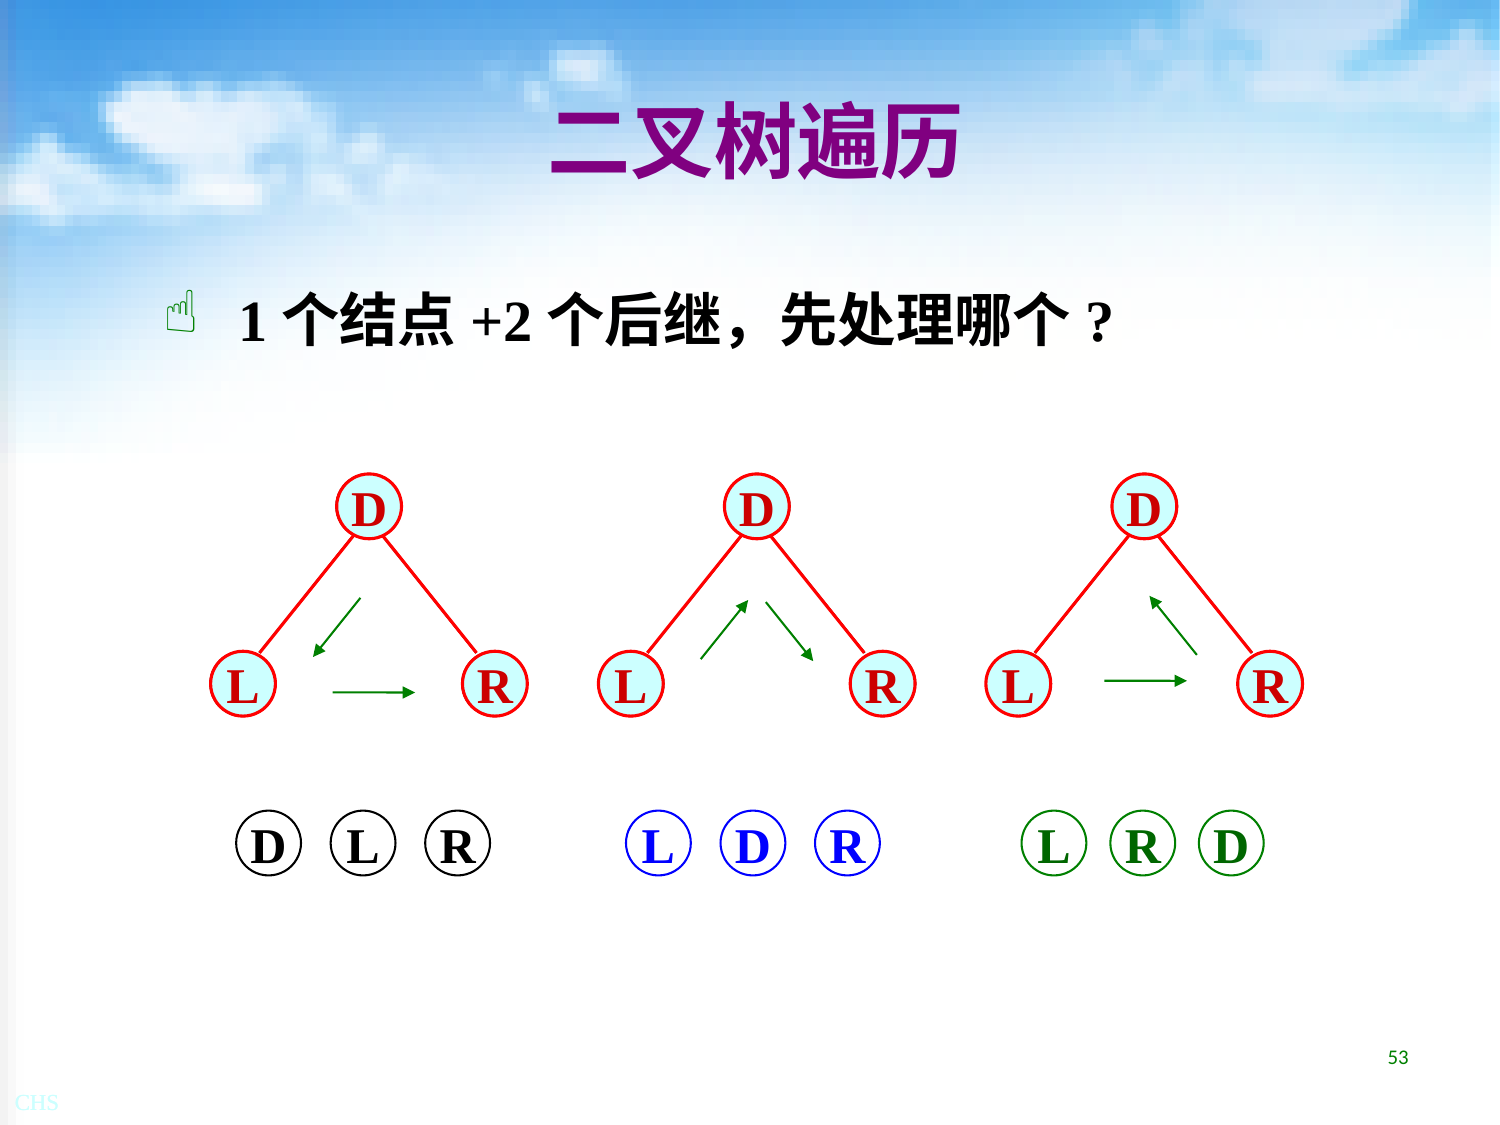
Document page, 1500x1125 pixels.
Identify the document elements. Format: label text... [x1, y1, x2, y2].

text_box R [815, 810, 880, 876]
text_box [1104, 674, 1187, 687]
text_box [1149, 595, 1197, 655]
text_box D [1198, 810, 1264, 876]
list 1个结点+2个后继，先处理哪个? [163, 262, 1348, 1006]
text_box R [425, 810, 491, 876]
text_box L [985, 651, 1051, 717]
text_box L [625, 810, 691, 876]
text_box D [236, 810, 302, 876]
text_box L [598, 651, 664, 717]
text_box [700, 600, 749, 660]
text_box R [850, 651, 916, 717]
slide_number 53 [1366, 1041, 1430, 1071]
text_box D [724, 473, 790, 539]
text_box R [1110, 810, 1176, 876]
text_box R [462, 651, 528, 717]
text_box D [1111, 473, 1177, 539]
text_box [312, 597, 361, 657]
text_box L [210, 651, 276, 717]
text_box R [1237, 651, 1303, 717]
text_box [765, 602, 814, 662]
picture [0, 0, 1500, 1125]
text_box D [720, 810, 786, 876]
title 二叉树遍历 [163, 44, 1348, 233]
text_box L [1021, 810, 1087, 876]
text_box [332, 686, 416, 699]
text_box D [336, 473, 402, 539]
text_box L [330, 810, 396, 876]
